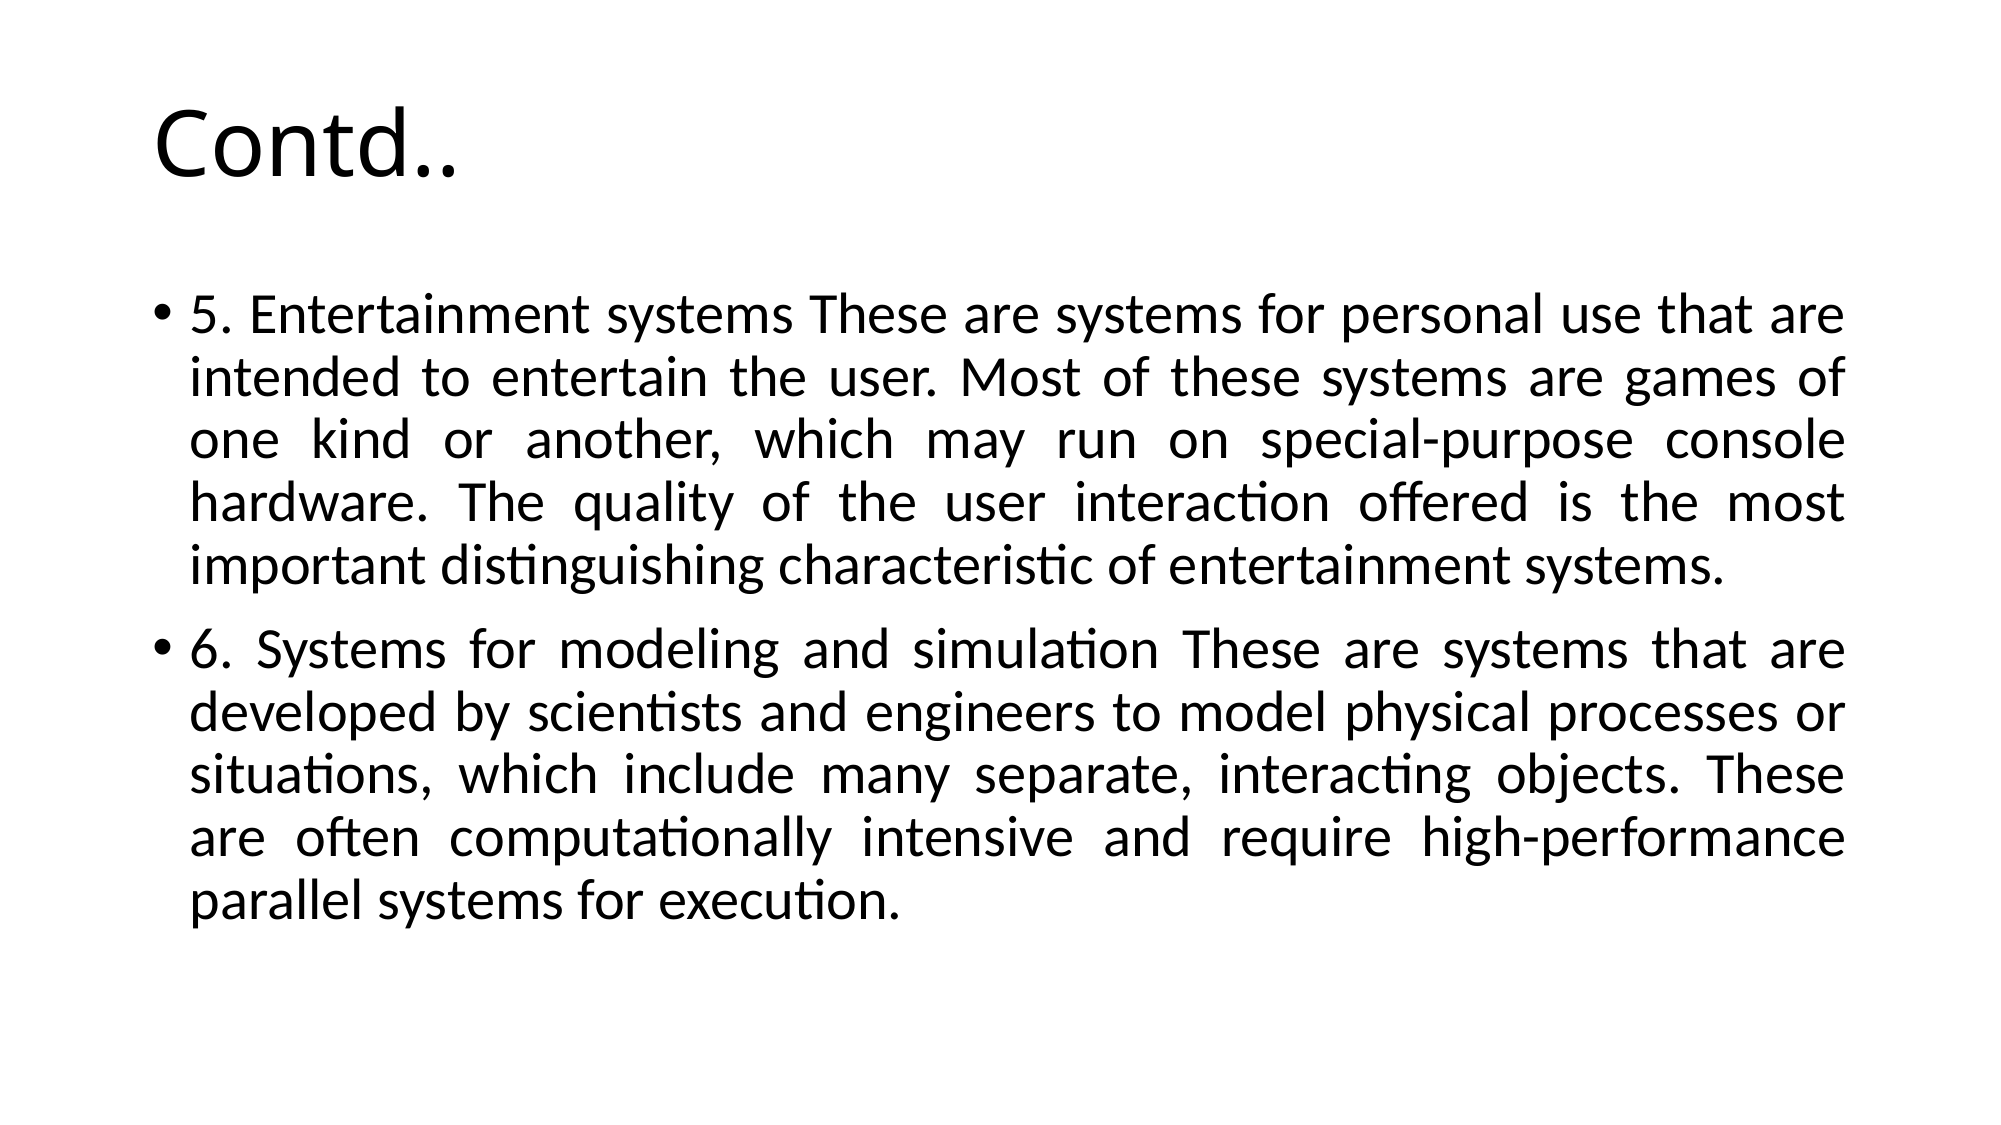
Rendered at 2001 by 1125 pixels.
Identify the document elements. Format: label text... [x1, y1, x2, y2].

title Contd.. [137, 59, 1863, 234]
list 5. Entertainment systems These are systems for personal use that are intended to entertain the user. Most of these systems are games of one kind or another, which may run on special-purpose console hardware. The quality of the user interaction offered is the most important distinguishing characteristic of entertainment systems. 6. Systems for modeling and simulation These are systems that are developed by scientists and engineers to model physical processes or situations, which include many separate, interacting objects. These are often computationally intensive and require high-performance parallel systems for execution. [137, 275, 1863, 1014]
